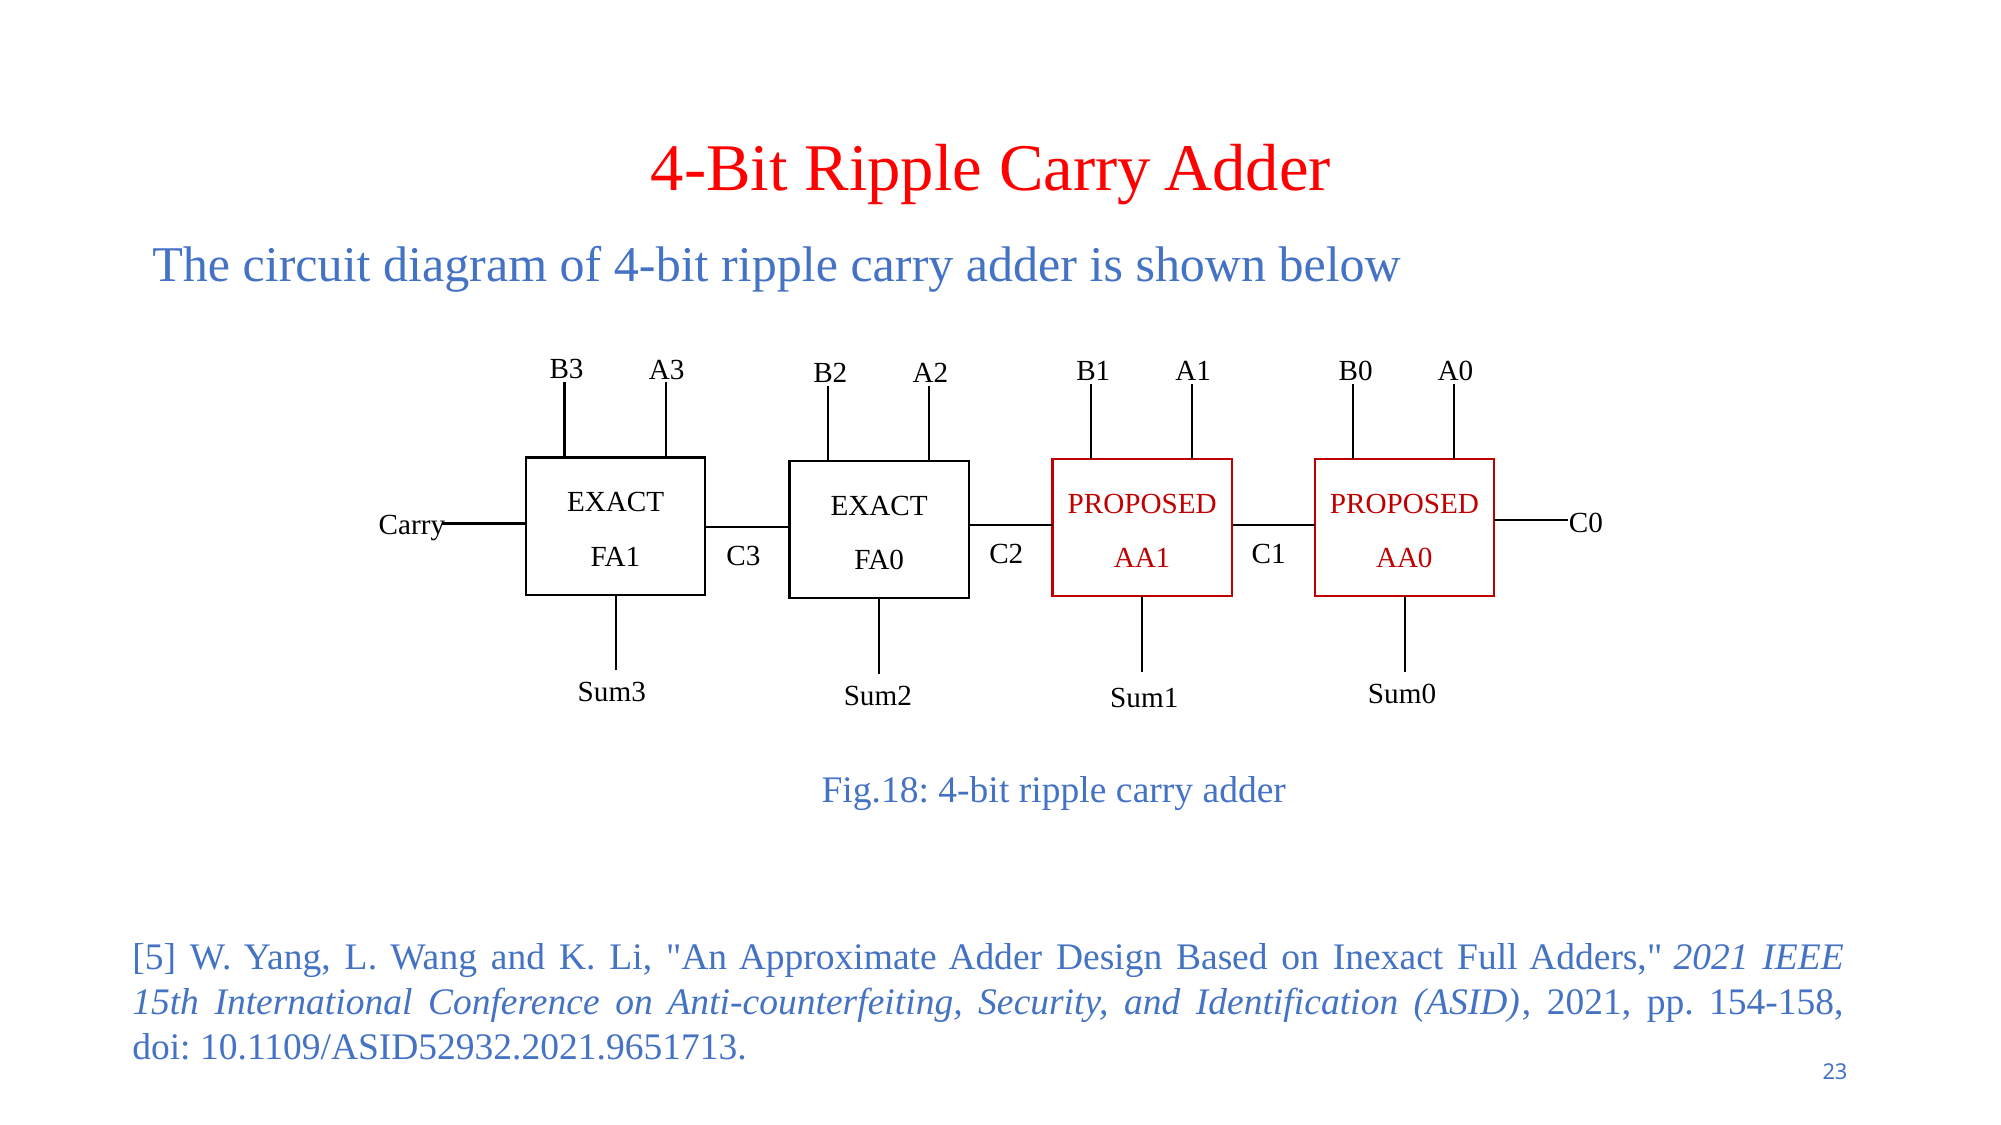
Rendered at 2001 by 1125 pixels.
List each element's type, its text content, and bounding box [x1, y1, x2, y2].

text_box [378, 346, 1605, 719]
text_box Fig.18: 4-bit ripple carry adder [806, 757, 1302, 817]
text_box [5] W. Yang, L. Wang and K. Li, "An Approximate Adder Design Based on Inexact Full Adders," 2021 IEEE 15th International Conference on Anti-counterfeiting, Security, and Identification (ASID), 2021, pp. 154-158, doi: 10.1109/ASID52932.2021.9651713. [117, 925, 1859, 1043]
list The circuit diagram of 4-bit ripple carry adder is shown below [137, 231, 1863, 1014]
slide_number 23 [1412, 1042, 1863, 1103]
title 4-Bit Ripple Carry Adder [137, 59, 1863, 231]
